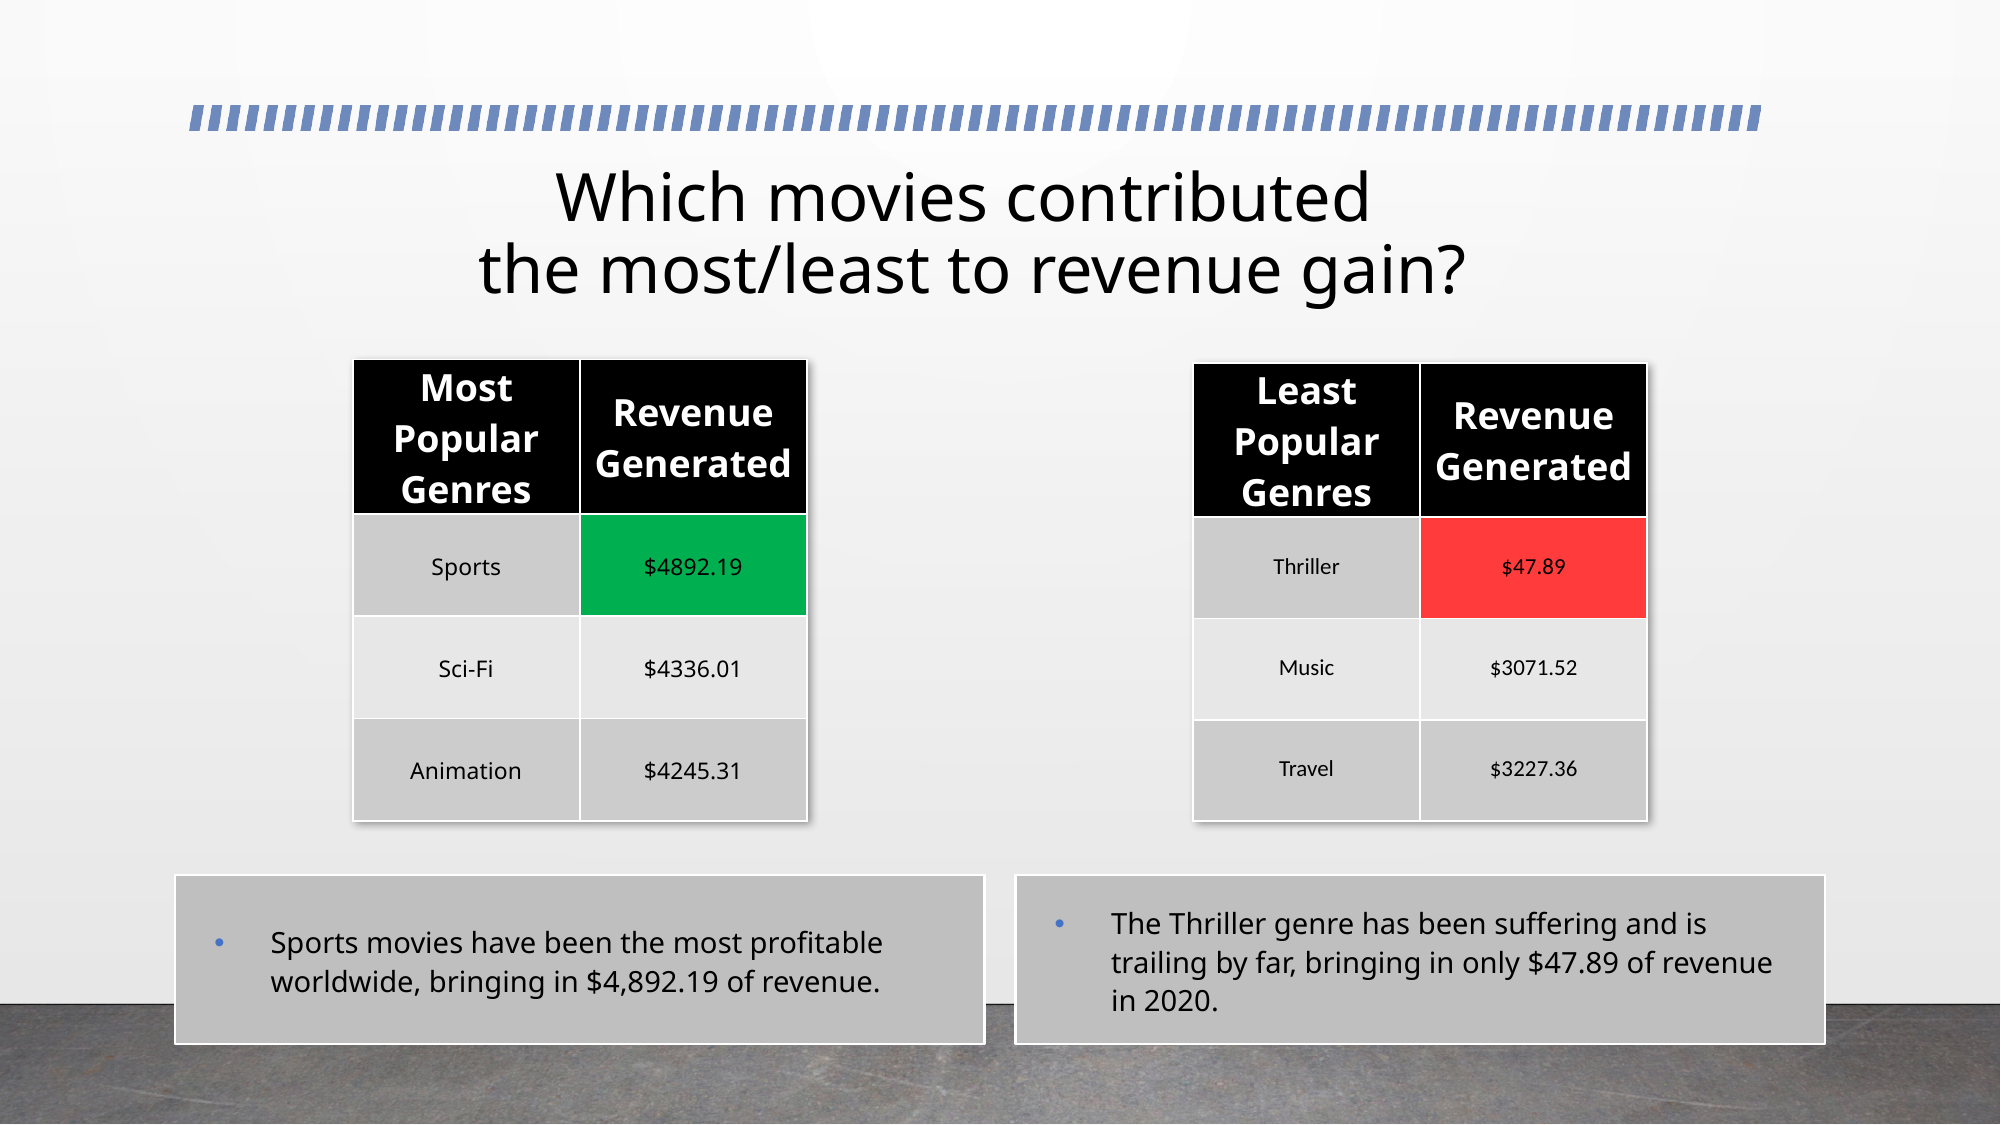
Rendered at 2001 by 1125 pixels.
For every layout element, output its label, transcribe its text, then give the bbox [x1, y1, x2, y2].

table_cell $3071.52 [1421, 619, 1646, 719]
table_cell Thriller [1194, 518, 1419, 618]
table_cell Sports [354, 515, 579, 615]
table_header Least Popular Genres [1194, 364, 1419, 516]
text_box Sports movies have been the most profitable worldwide, bringing in $4,892.19 of revenue. [174, 874, 986, 1045]
table_header Revenue Generated [1421, 364, 1646, 516]
table_cell Sci-Fi [354, 617, 579, 718]
table_cell $4892.19 [581, 515, 806, 615]
title Which movies contributed the most/least to revenue gain? [185, 156, 1761, 329]
text_box The Thriller genre has been suffering and is trailing by far, bringing in only $47.89 of revenue in 2020. [1014, 874, 1826, 1045]
table_cell Travel [1194, 721, 1419, 820]
table_cell $47.89 [1421, 518, 1646, 618]
table_cell $3227.36 [1421, 721, 1646, 820]
table_cell Animation [354, 719, 579, 820]
table_header Most Popular Genres [354, 360, 579, 513]
table_cell $4245.31 [581, 719, 806, 820]
picture [0, 1004, 2000, 1124]
table_cell $4336.01 [581, 617, 806, 718]
table_cell Music [1194, 619, 1419, 719]
table_header Revenue Generated [581, 360, 806, 513]
